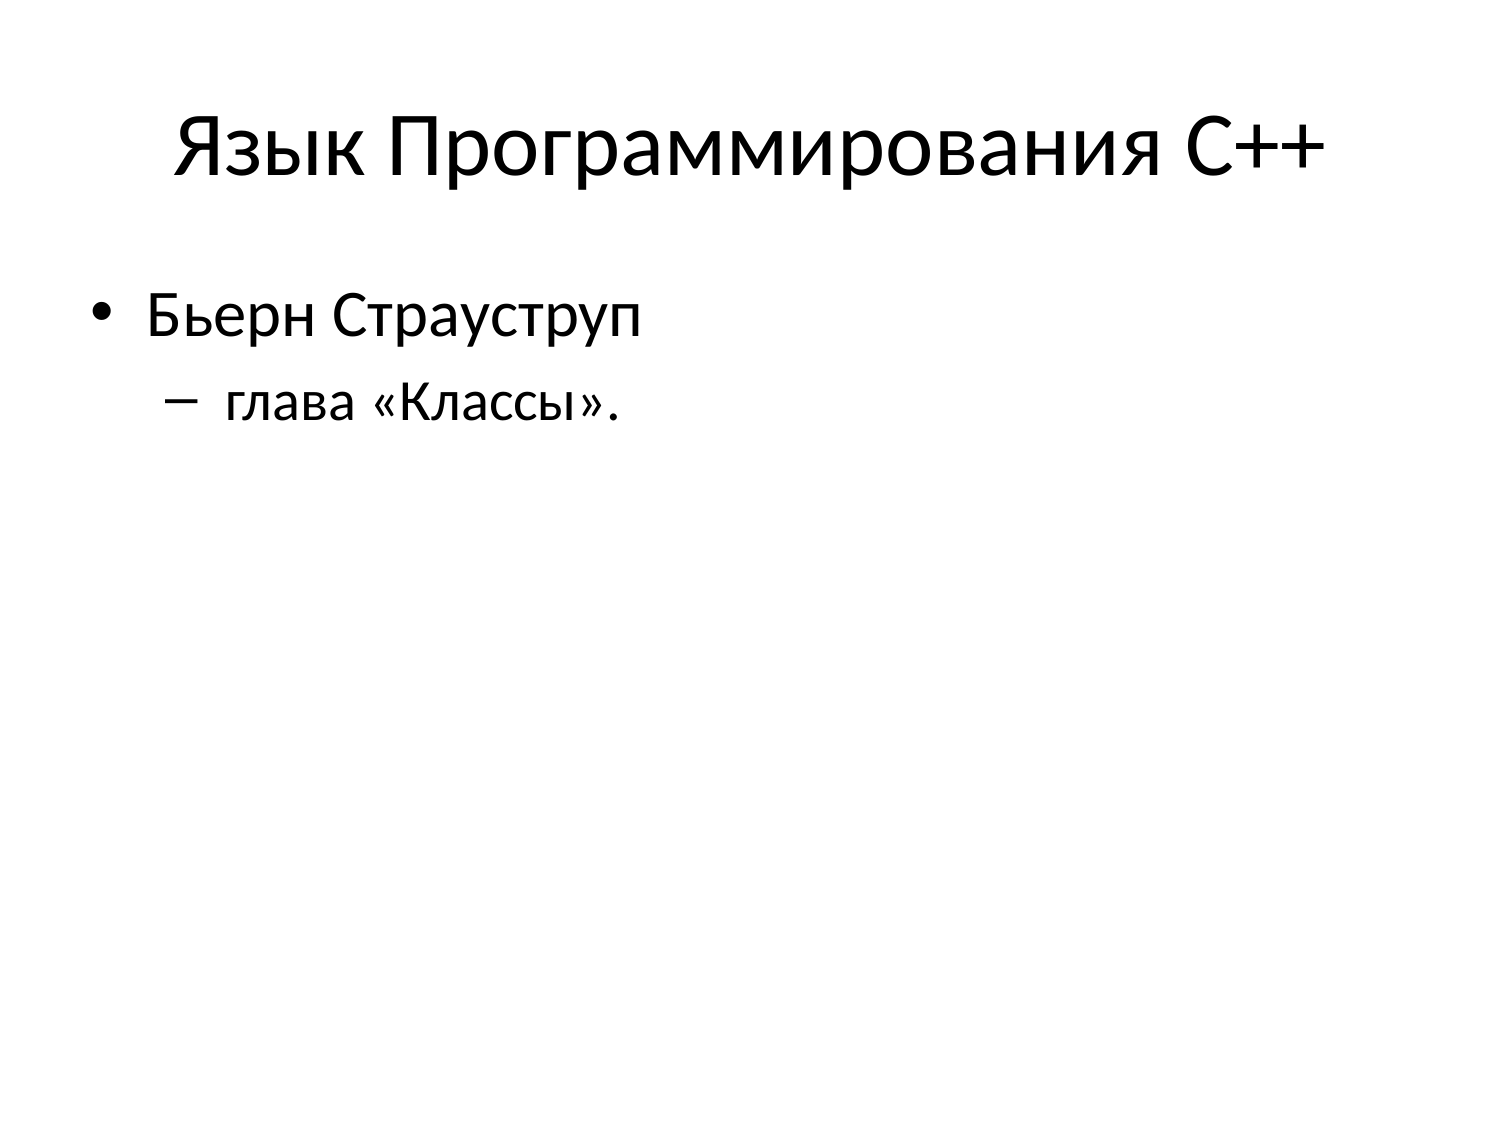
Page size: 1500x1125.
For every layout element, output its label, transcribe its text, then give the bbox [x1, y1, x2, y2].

list Бьерн Страуструп глава «Классы». [75, 262, 1425, 1005]
title Язык Программирования C++ [75, 45, 1425, 233]
